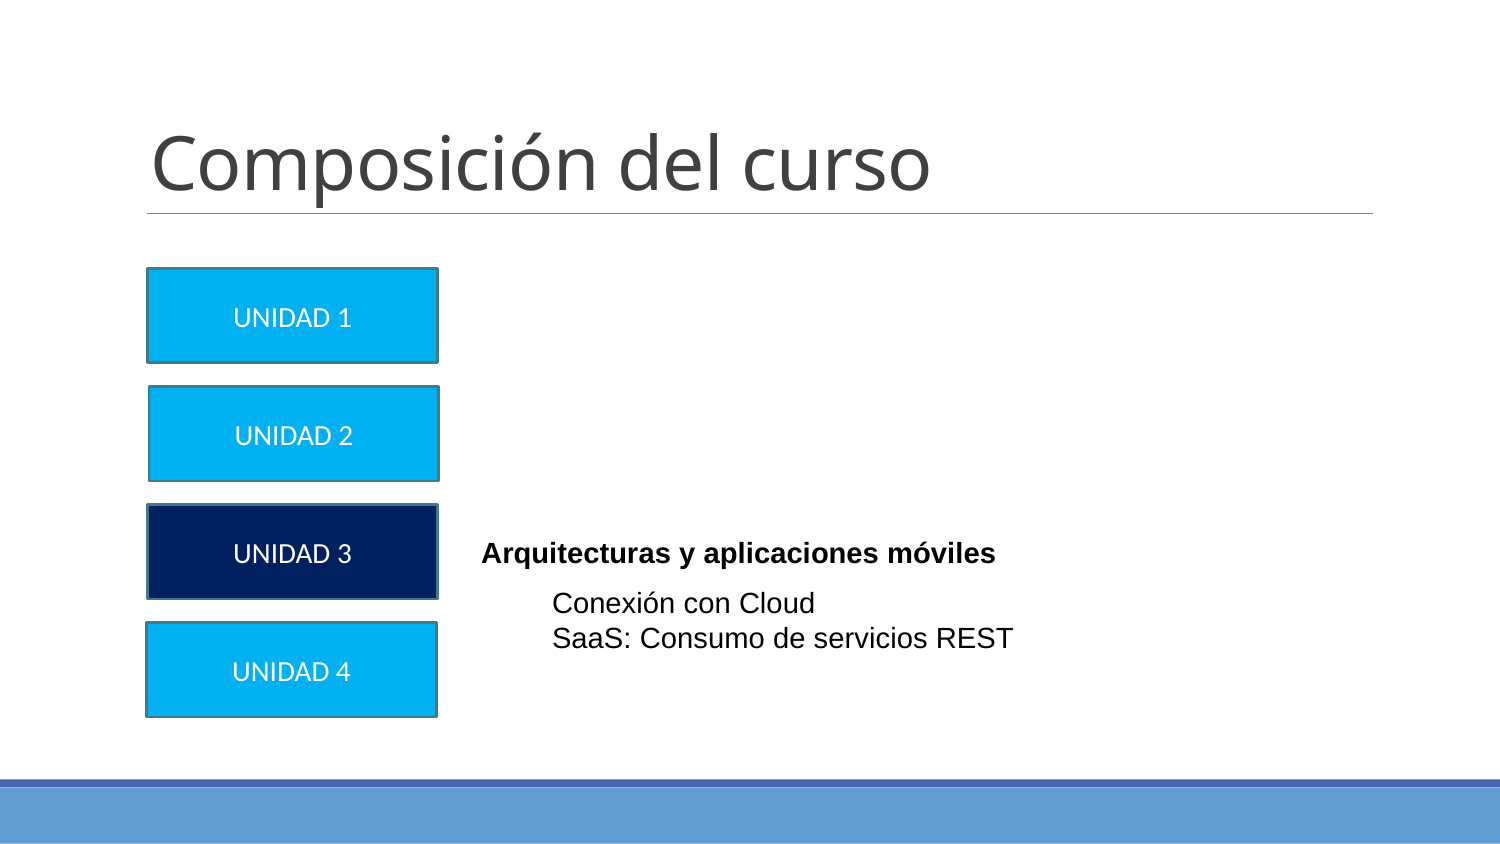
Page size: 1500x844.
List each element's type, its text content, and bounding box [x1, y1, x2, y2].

text_box Conexión con Cloud SaaS: Consumo de servicios REST [537, 576, 1152, 697]
text_box UNIDAD 4 [145, 621, 438, 718]
text_box UNIDAD 3 [146, 503, 439, 600]
title Composición del curso [135, 35, 1373, 214]
text_box Arquitecturas y aplicaciones móviles [466, 526, 1081, 577]
text_box UNIDAD 1 [146, 267, 439, 364]
text_box UNIDAD 2 [148, 385, 440, 482]
